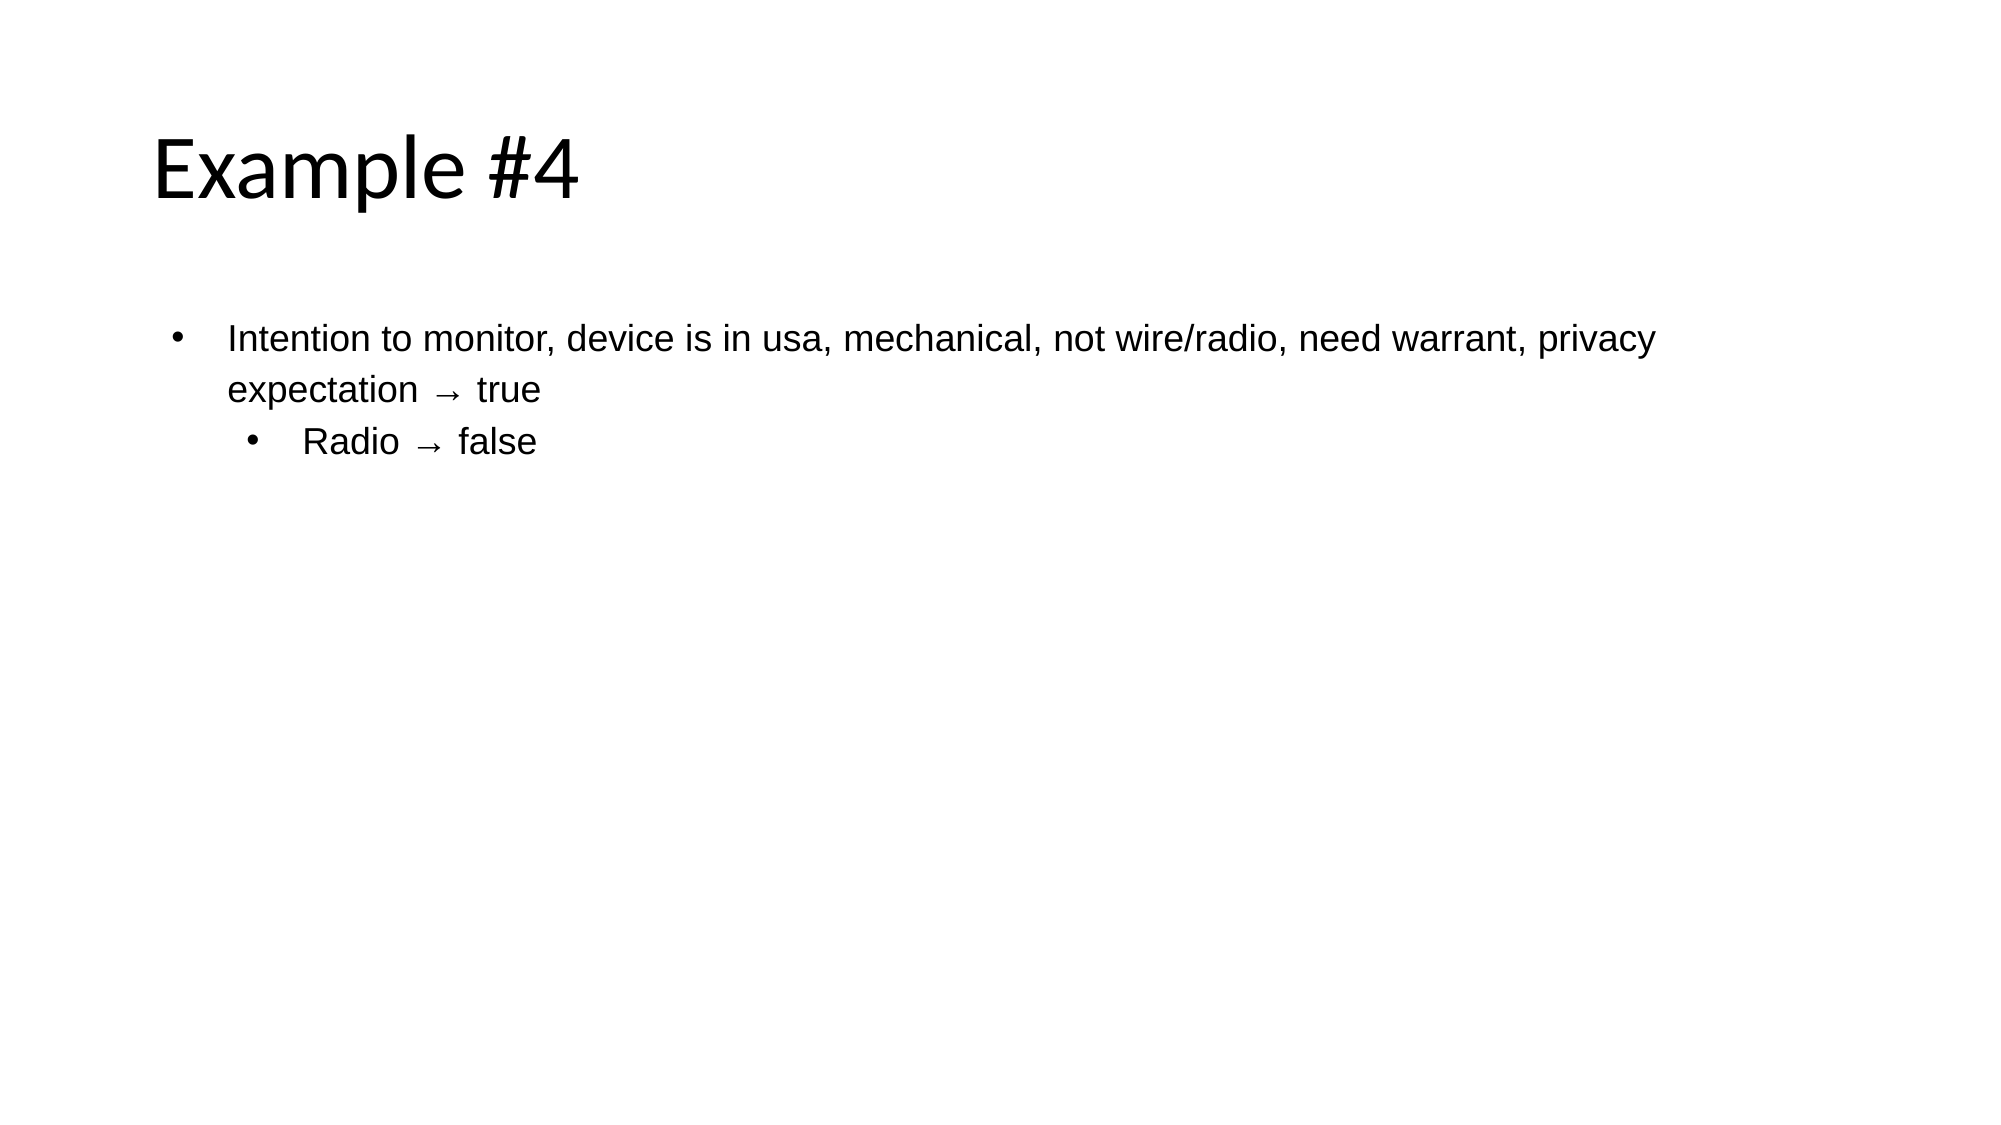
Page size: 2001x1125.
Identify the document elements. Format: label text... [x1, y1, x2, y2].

title Example #4 [137, 59, 1863, 278]
list Intention to monitor, device is in usa, mechanical, not wire/radio, need warrant, privacy expectation → true Radio → false [137, 299, 1863, 1014]
